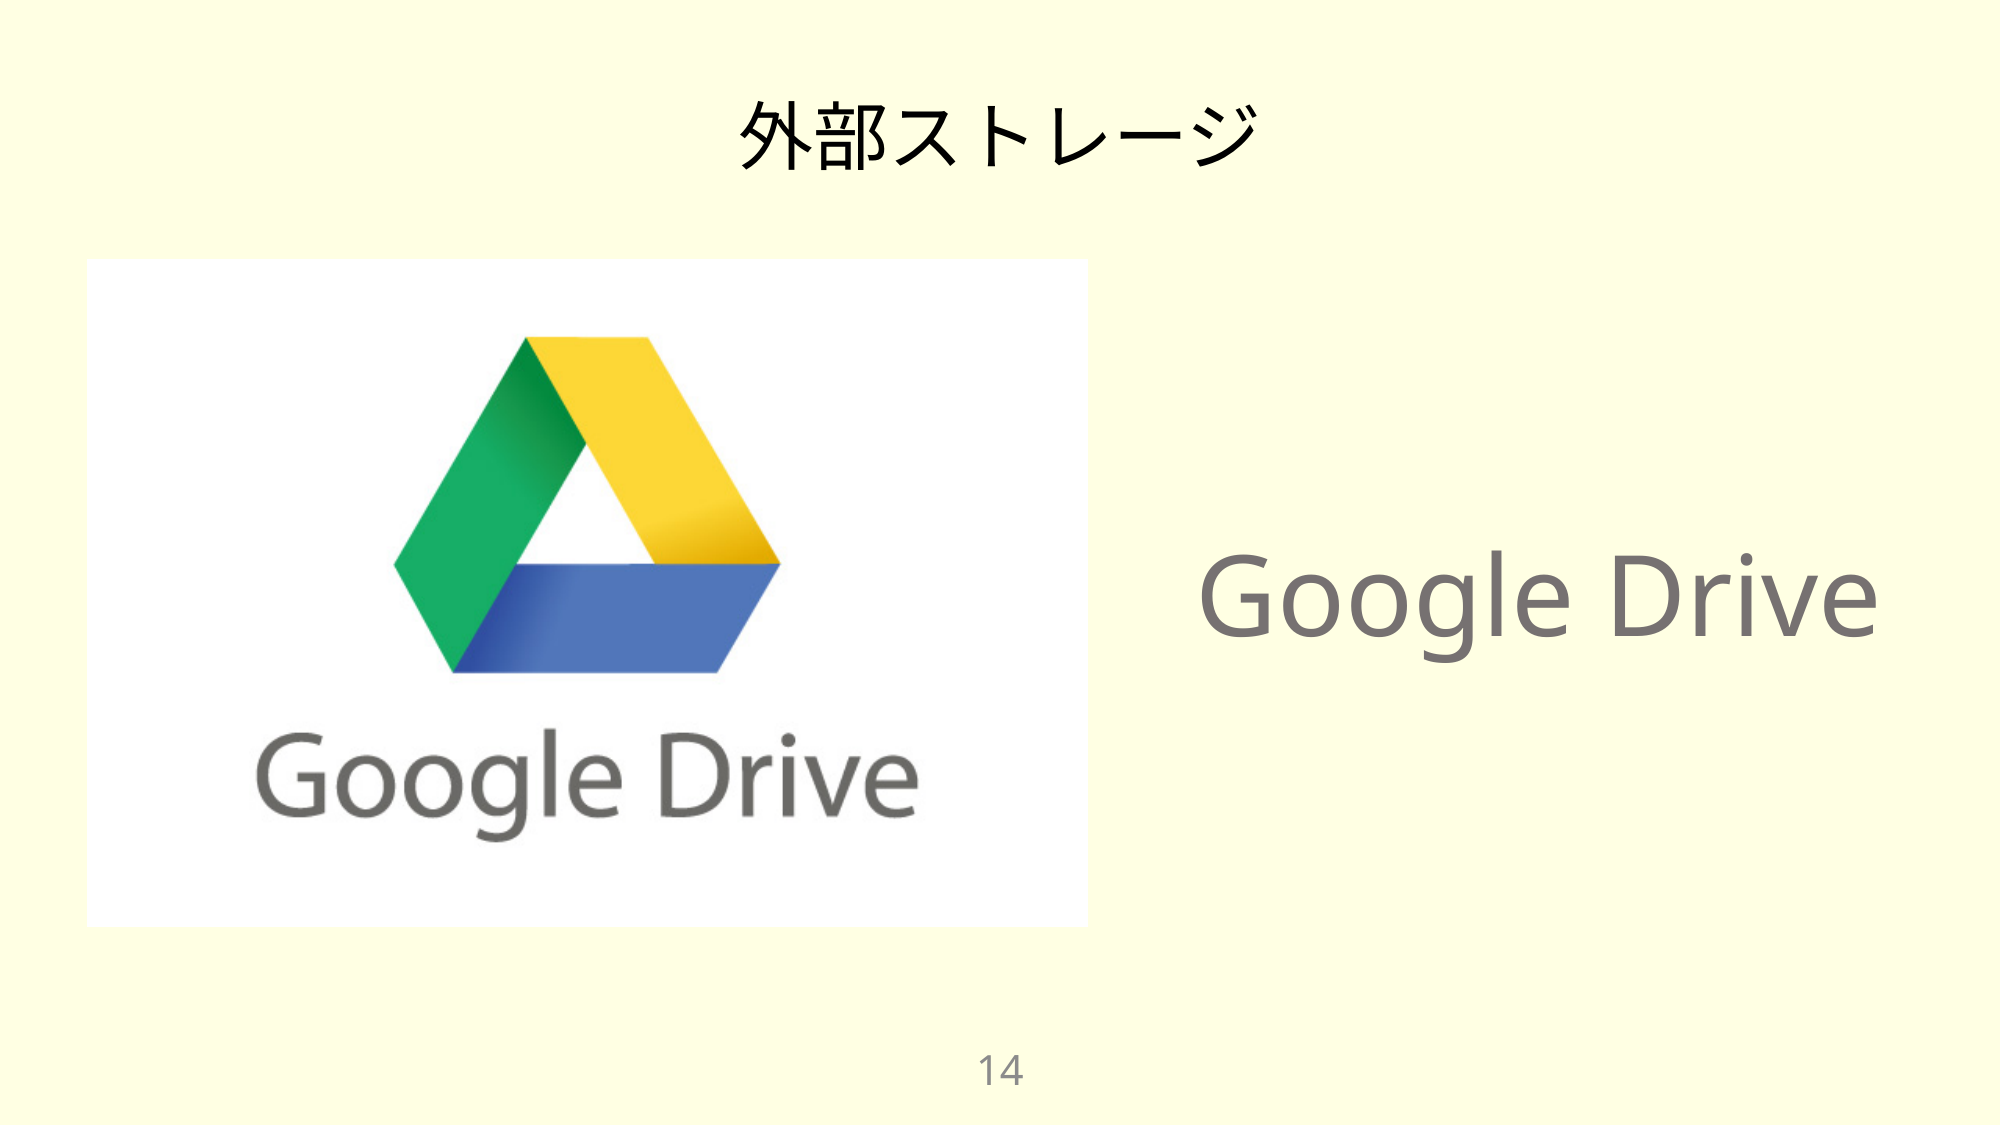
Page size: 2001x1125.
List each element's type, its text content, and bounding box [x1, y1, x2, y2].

text_box 外部ストレージ [172, 82, 1828, 187]
picture [87, 258, 1088, 927]
slide_number 14 [774, 1042, 1225, 1103]
text_box Google Drive [1180, 516, 1945, 667]
